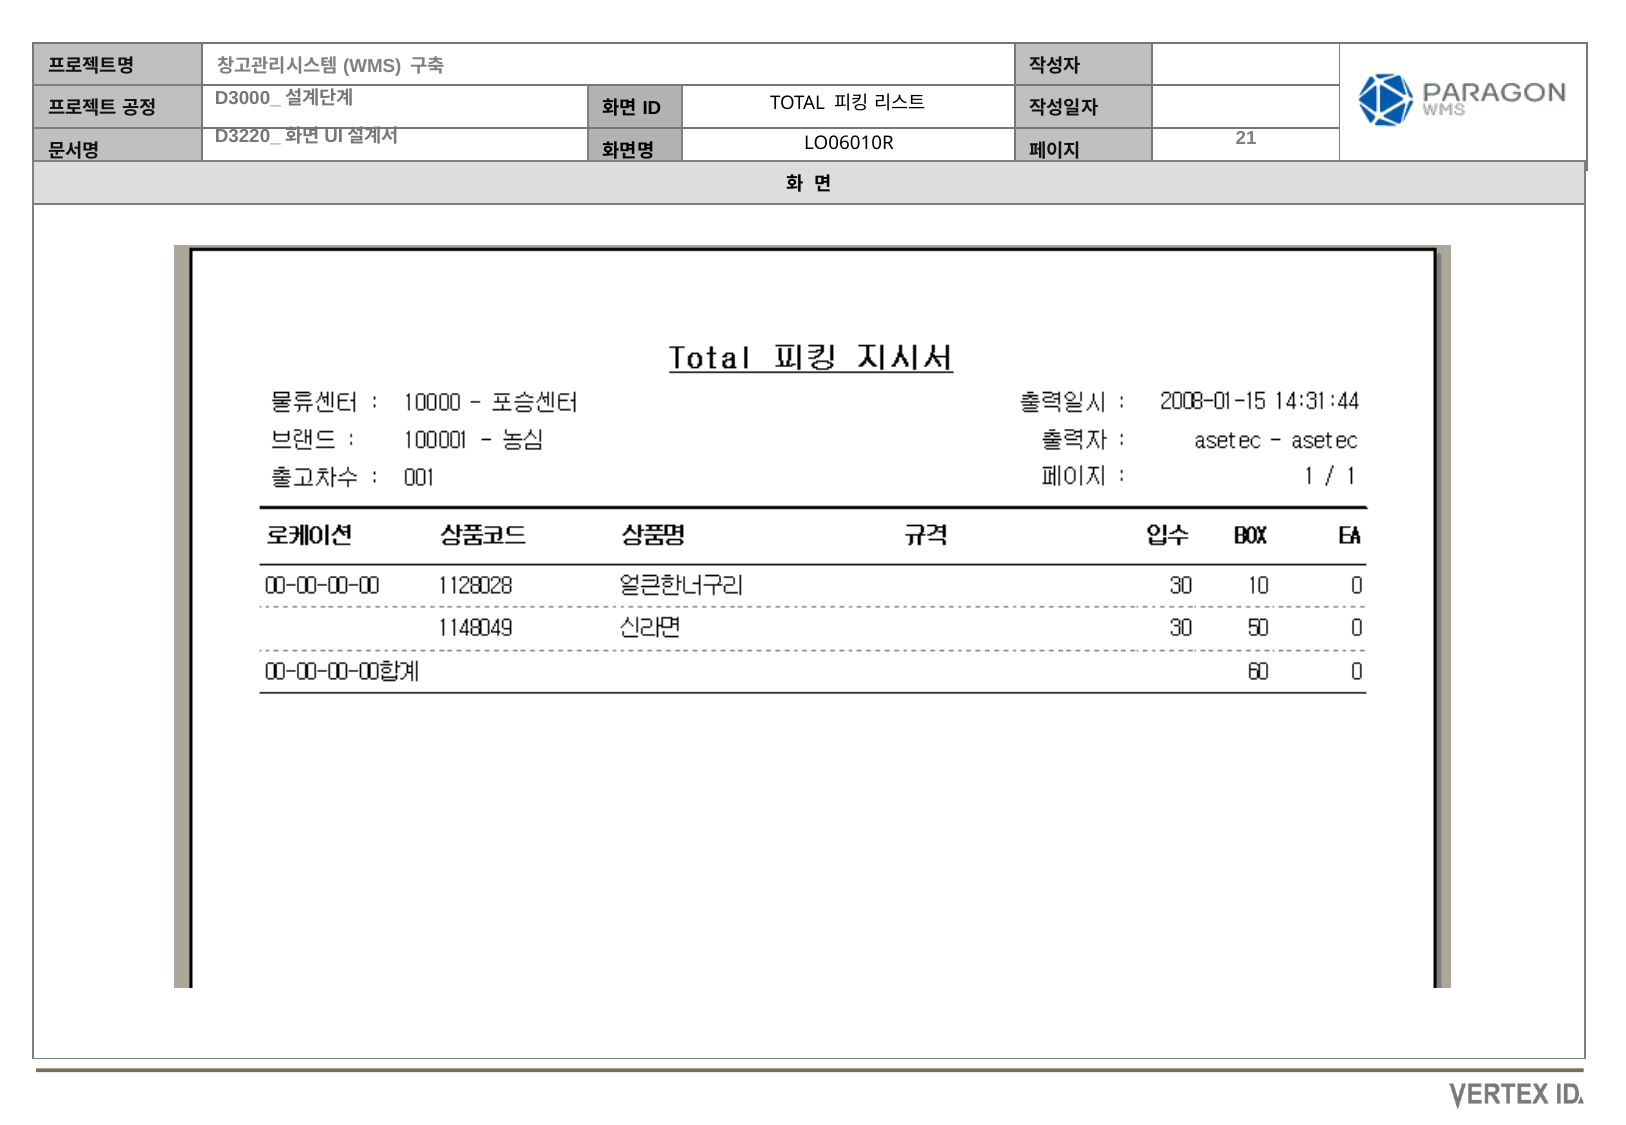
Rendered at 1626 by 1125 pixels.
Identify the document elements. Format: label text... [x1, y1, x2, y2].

table_cell [34, 205, 1584, 1058]
picture [173, 245, 1451, 988]
text_box TOTAL 피킹 리스트 [684, 83, 1012, 121]
table_header 화 면 [34, 162, 1584, 203]
text_box LO06010R [686, 123, 1012, 161]
picture [1354, 72, 1572, 129]
